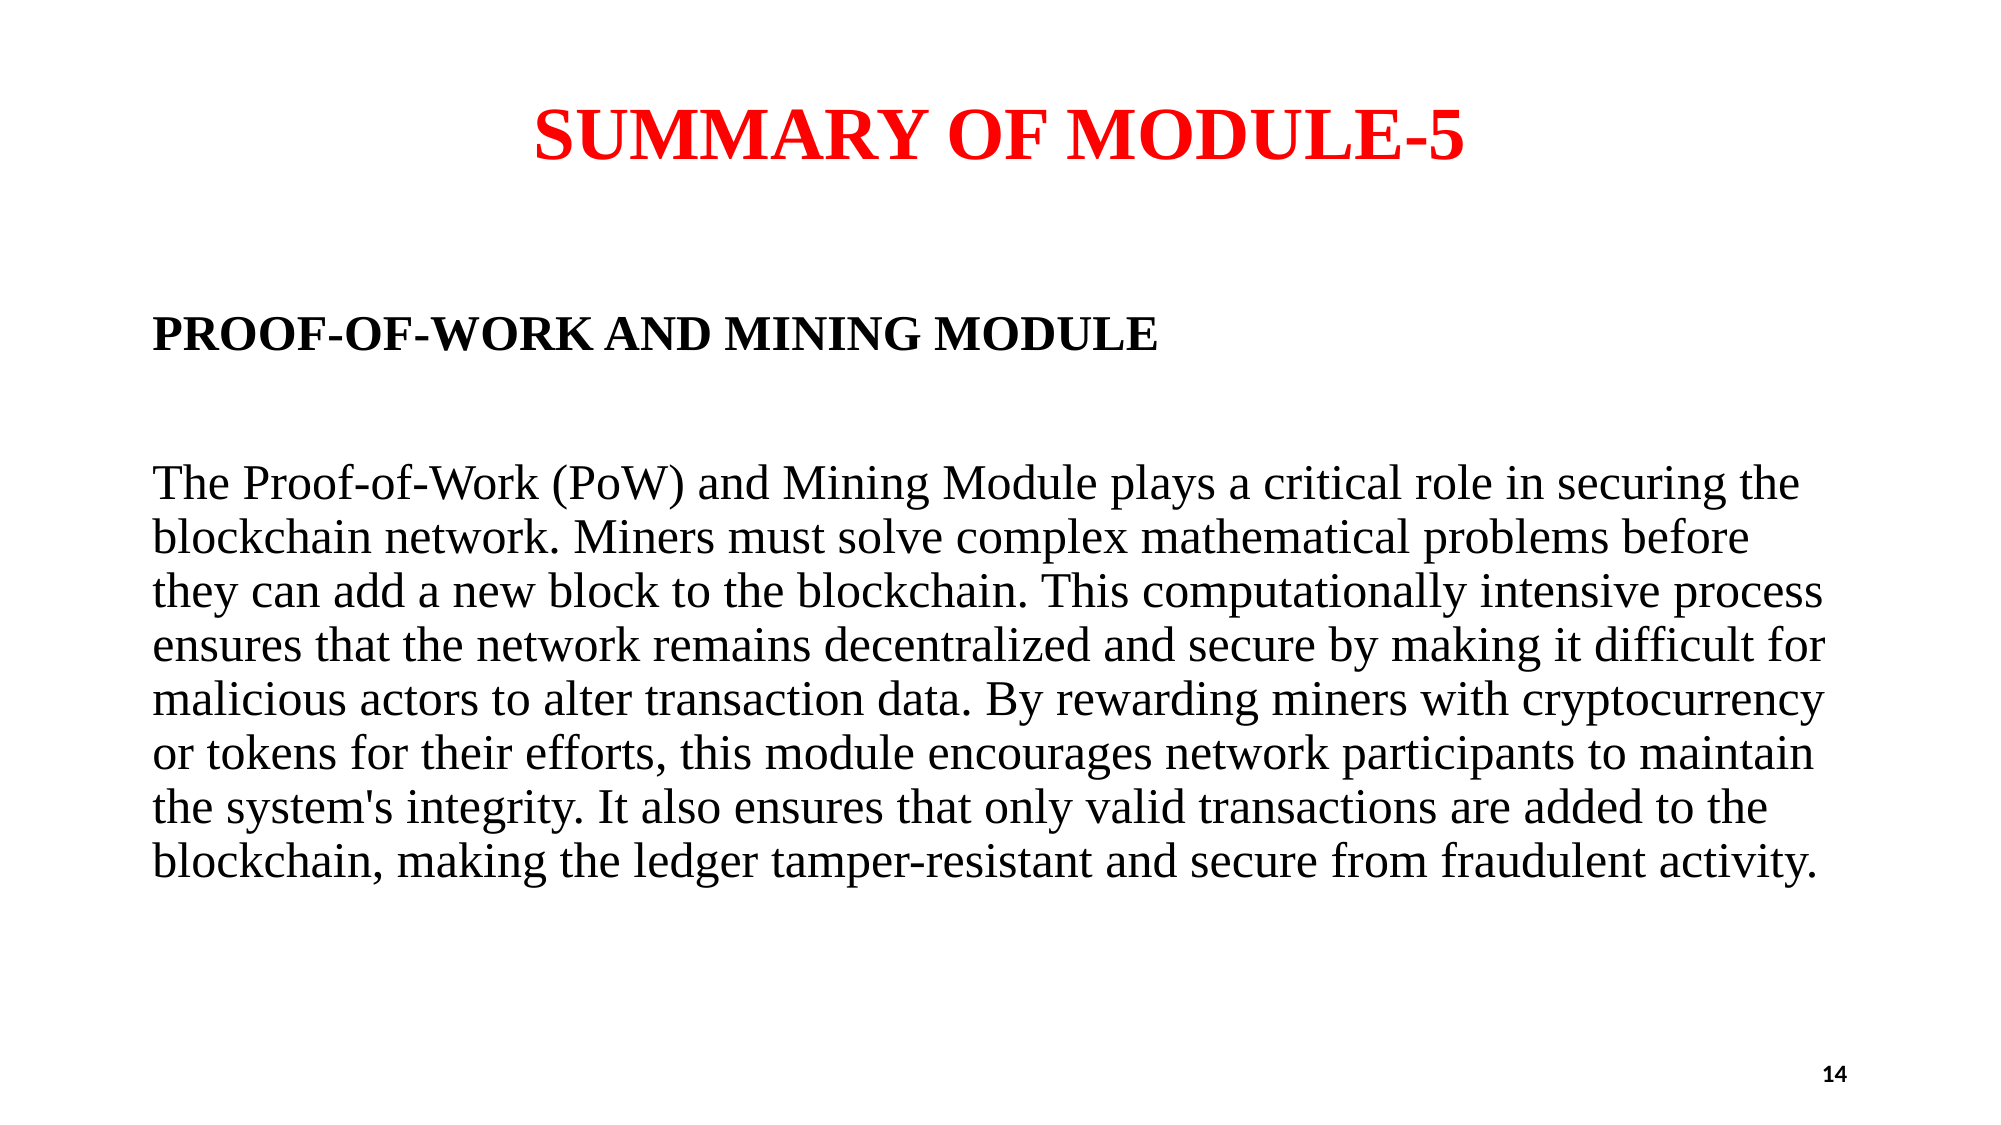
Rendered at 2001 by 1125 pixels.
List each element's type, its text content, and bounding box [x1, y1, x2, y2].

list PROOF-OF-WORK AND MINING MODULE The Proof-of-Work (PoW) and Mining Module plays a critical role in securing the blockchain network. Miners must solve complex mathematical problems before they can add a new block to the blockchain. This computationally intensive process ensures that the network remains decentralized and secure by making it difficult for malicious actors to alter transaction data. By rewarding miners with cryptocurrency or tokens for their efforts, this module encourages network participants to maintain the system's integrity. It also ensures that only valid transactions are added to the blockchain, making the ledger tamper-resistant and secure from fraudulent activity. [137, 299, 1863, 1014]
title SUMMARY OF MODULE-5 [0, 79, 2000, 192]
slide_number 14 [1412, 1042, 1863, 1103]
